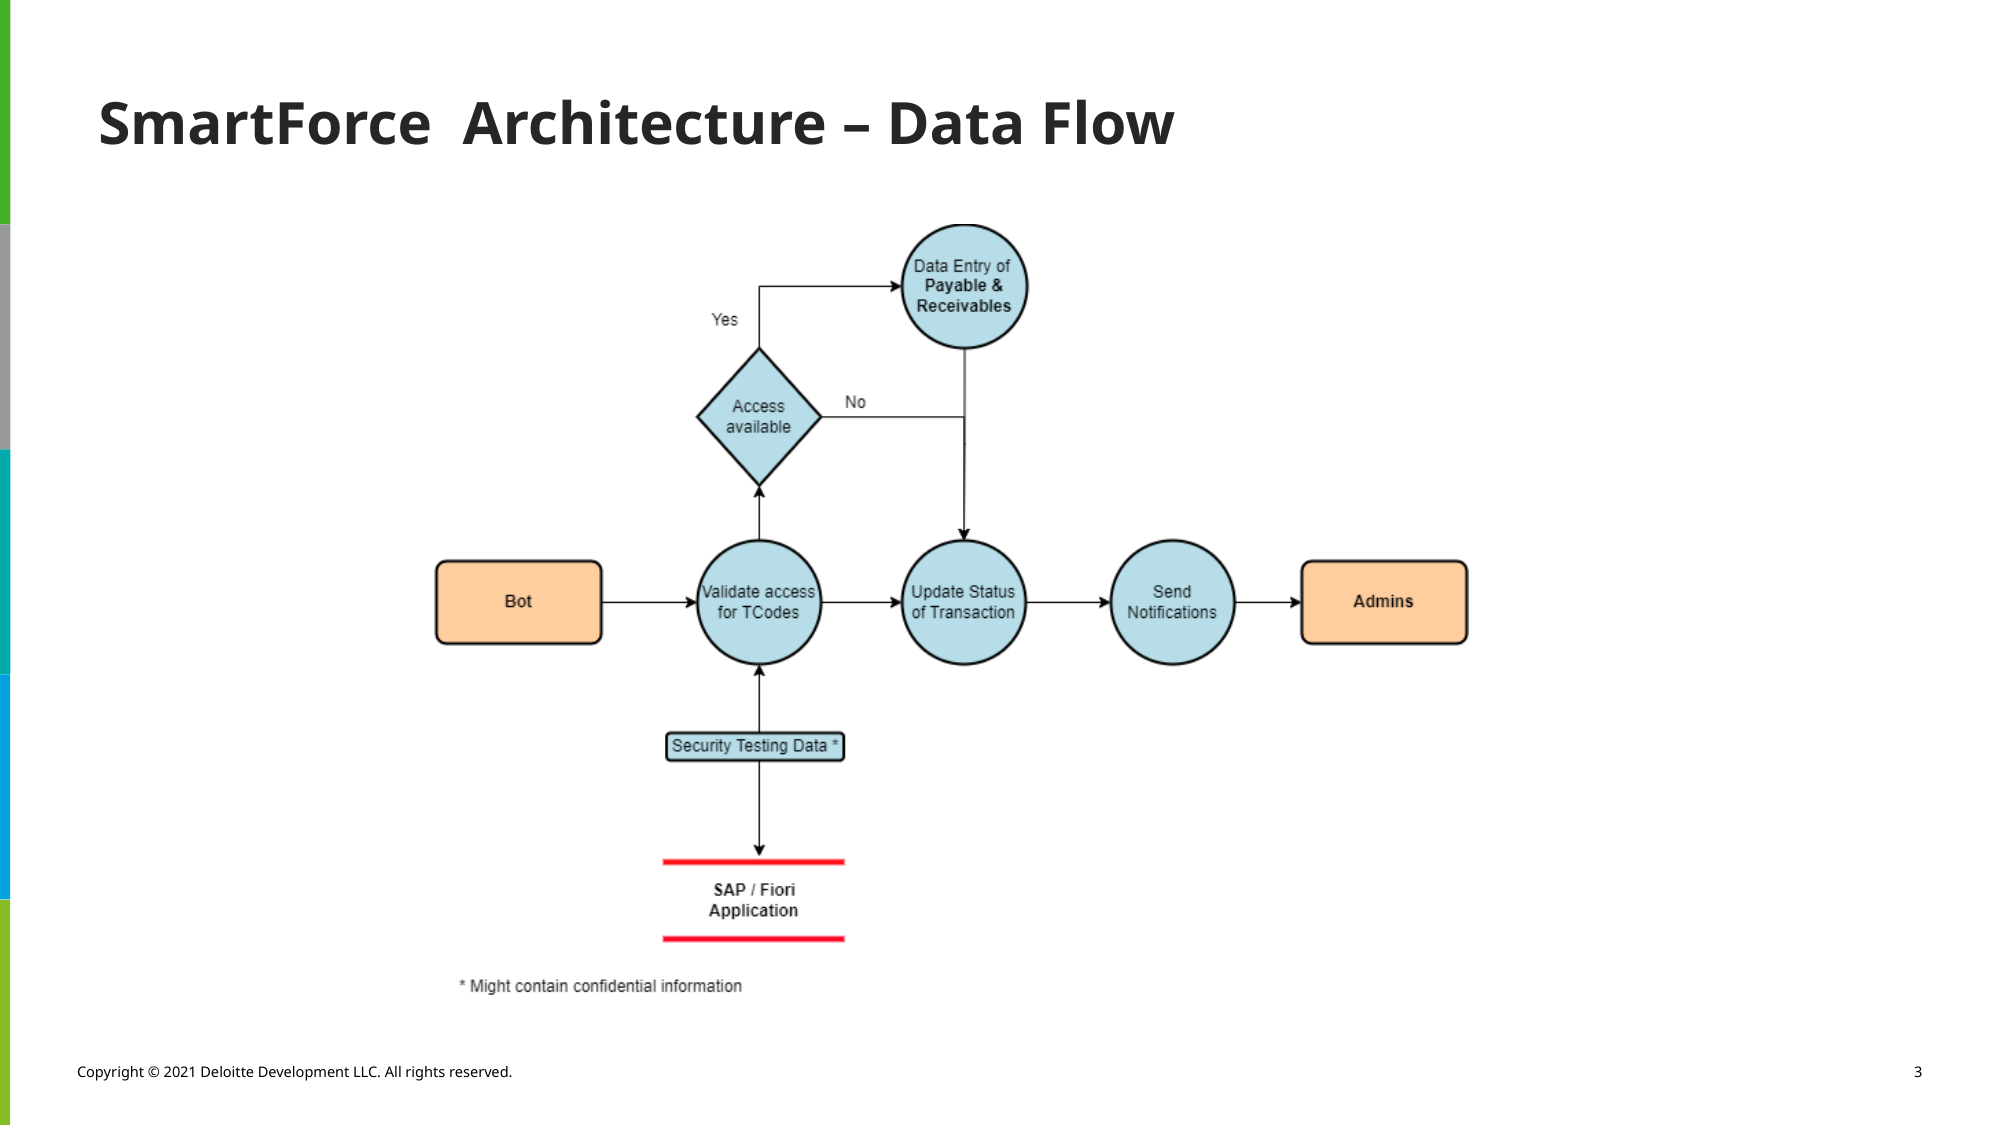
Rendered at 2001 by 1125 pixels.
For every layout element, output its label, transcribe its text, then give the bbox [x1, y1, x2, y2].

picture [380, 224, 1469, 1010]
title SmartForce Architecture – Data Flow [98, 85, 1758, 160]
